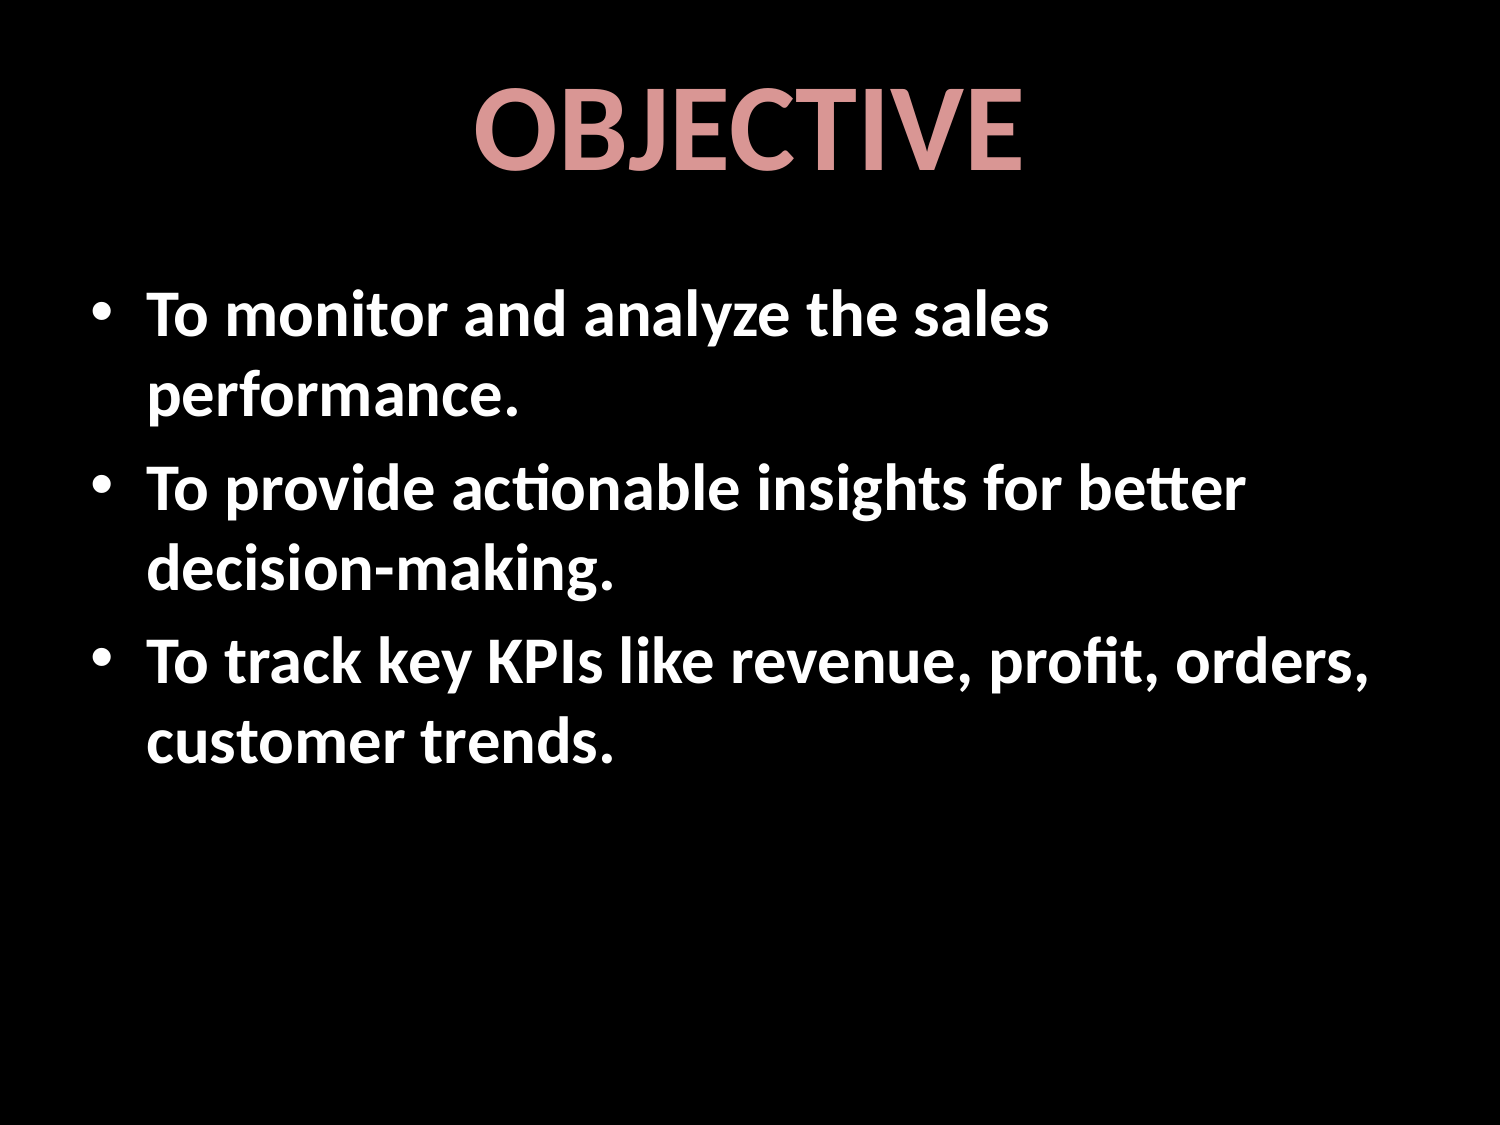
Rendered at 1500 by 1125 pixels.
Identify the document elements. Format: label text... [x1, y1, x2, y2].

title OBJECTIVE [75, 45, 1425, 233]
list To monitor and analyze the sales performance. To provide actionable insights for better decision-making. To track key KPIs like revenue, profit, orders, customer trends. [75, 262, 1425, 1005]
